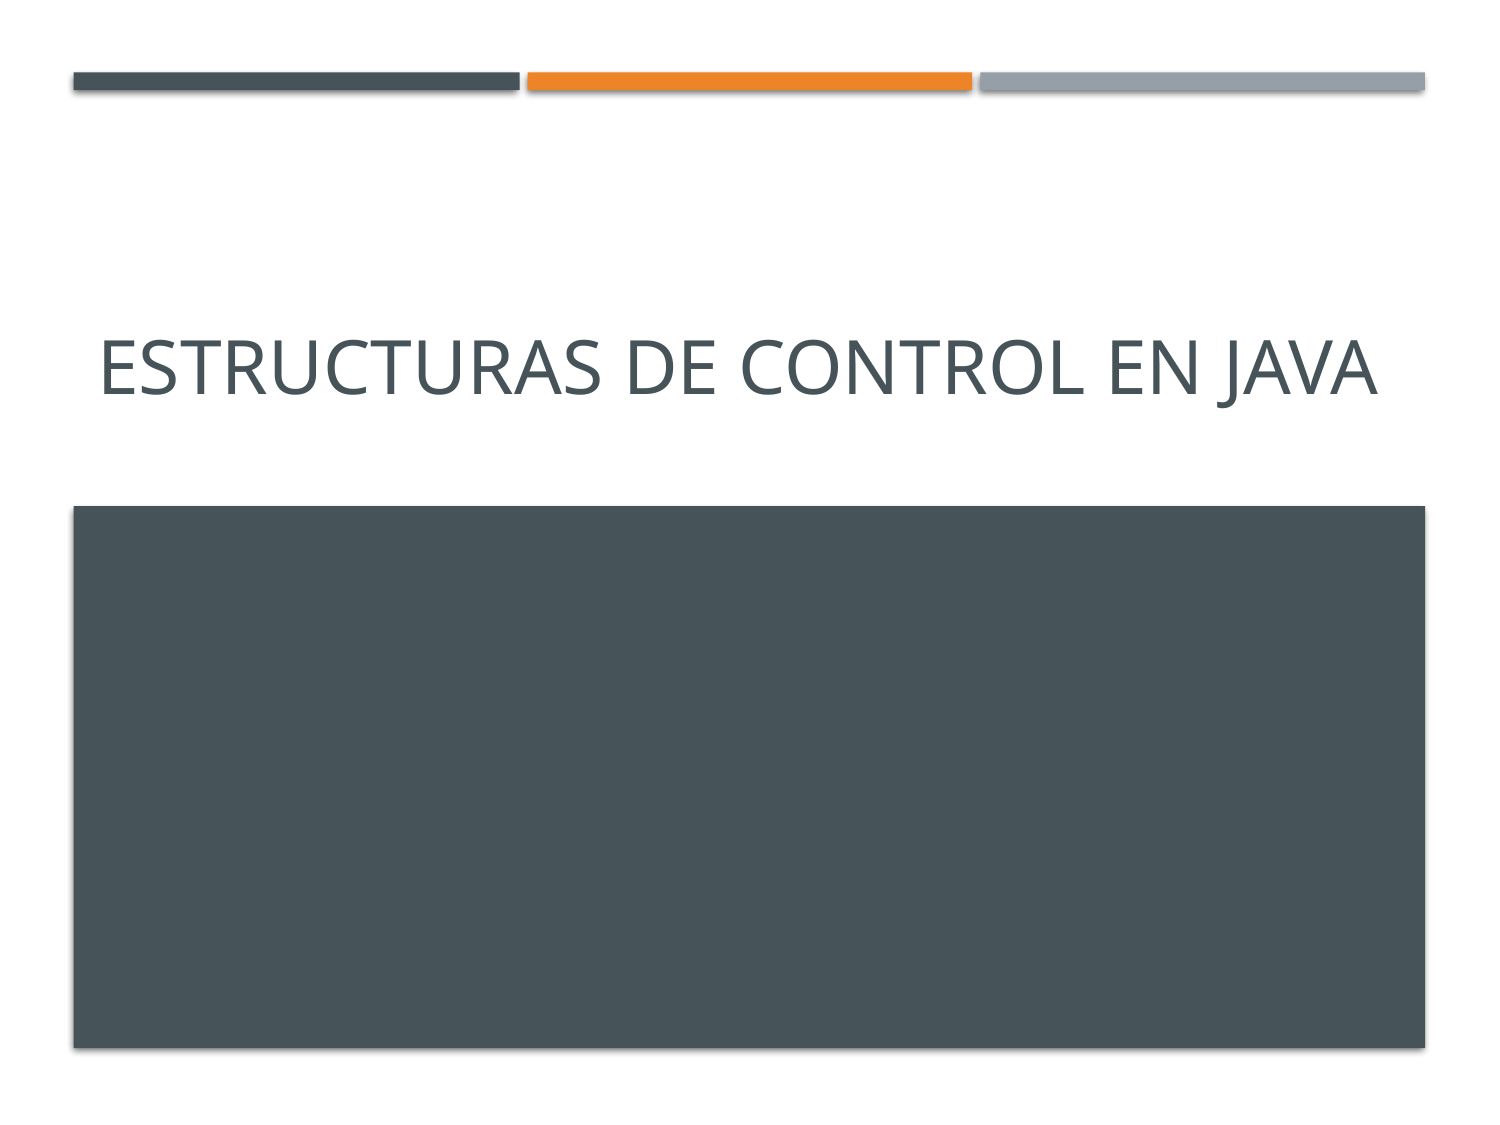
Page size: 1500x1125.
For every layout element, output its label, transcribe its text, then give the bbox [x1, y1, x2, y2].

title Estructuras de control en java [95, 219, 1406, 410]
